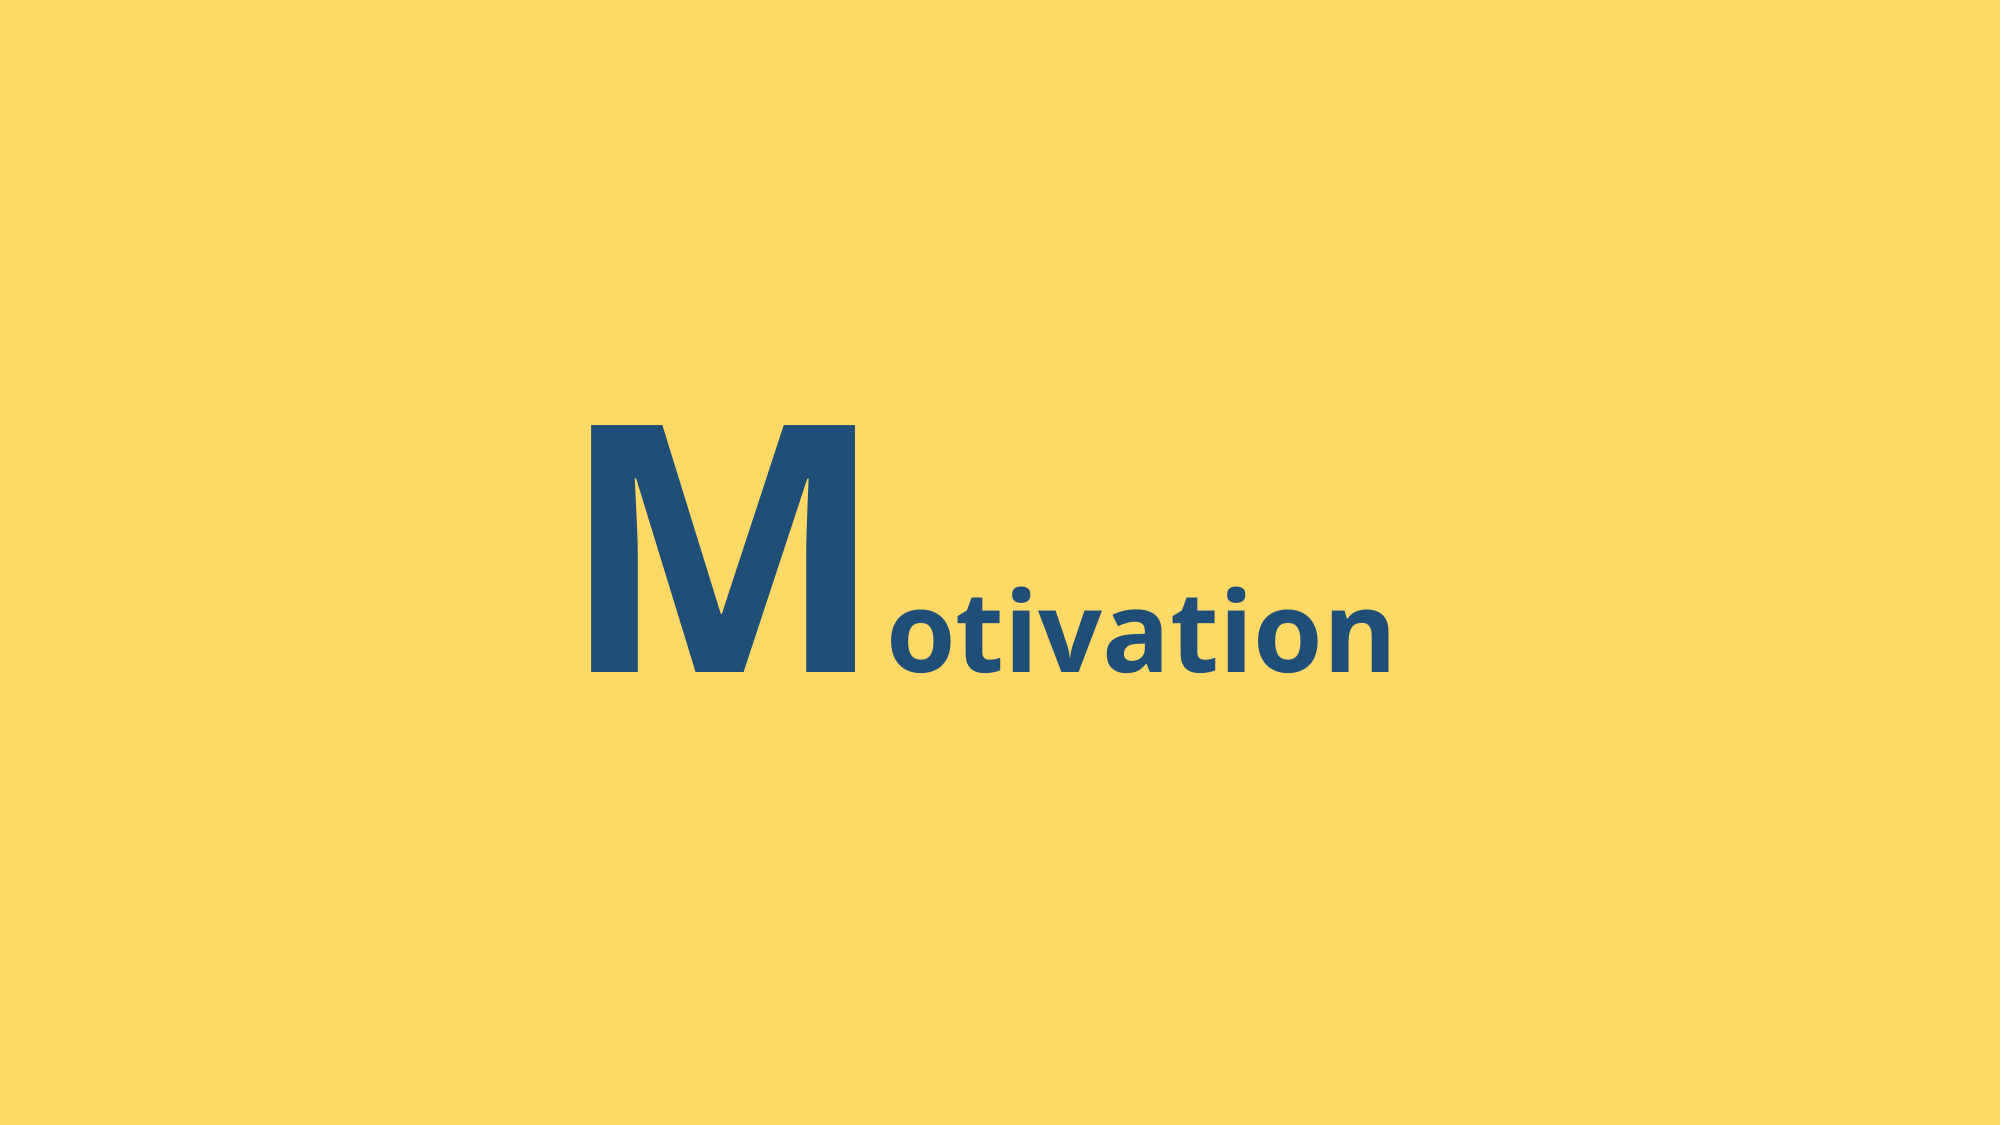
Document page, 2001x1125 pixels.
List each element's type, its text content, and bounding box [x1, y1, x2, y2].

text_box Motivation [75, 319, 1882, 750]
